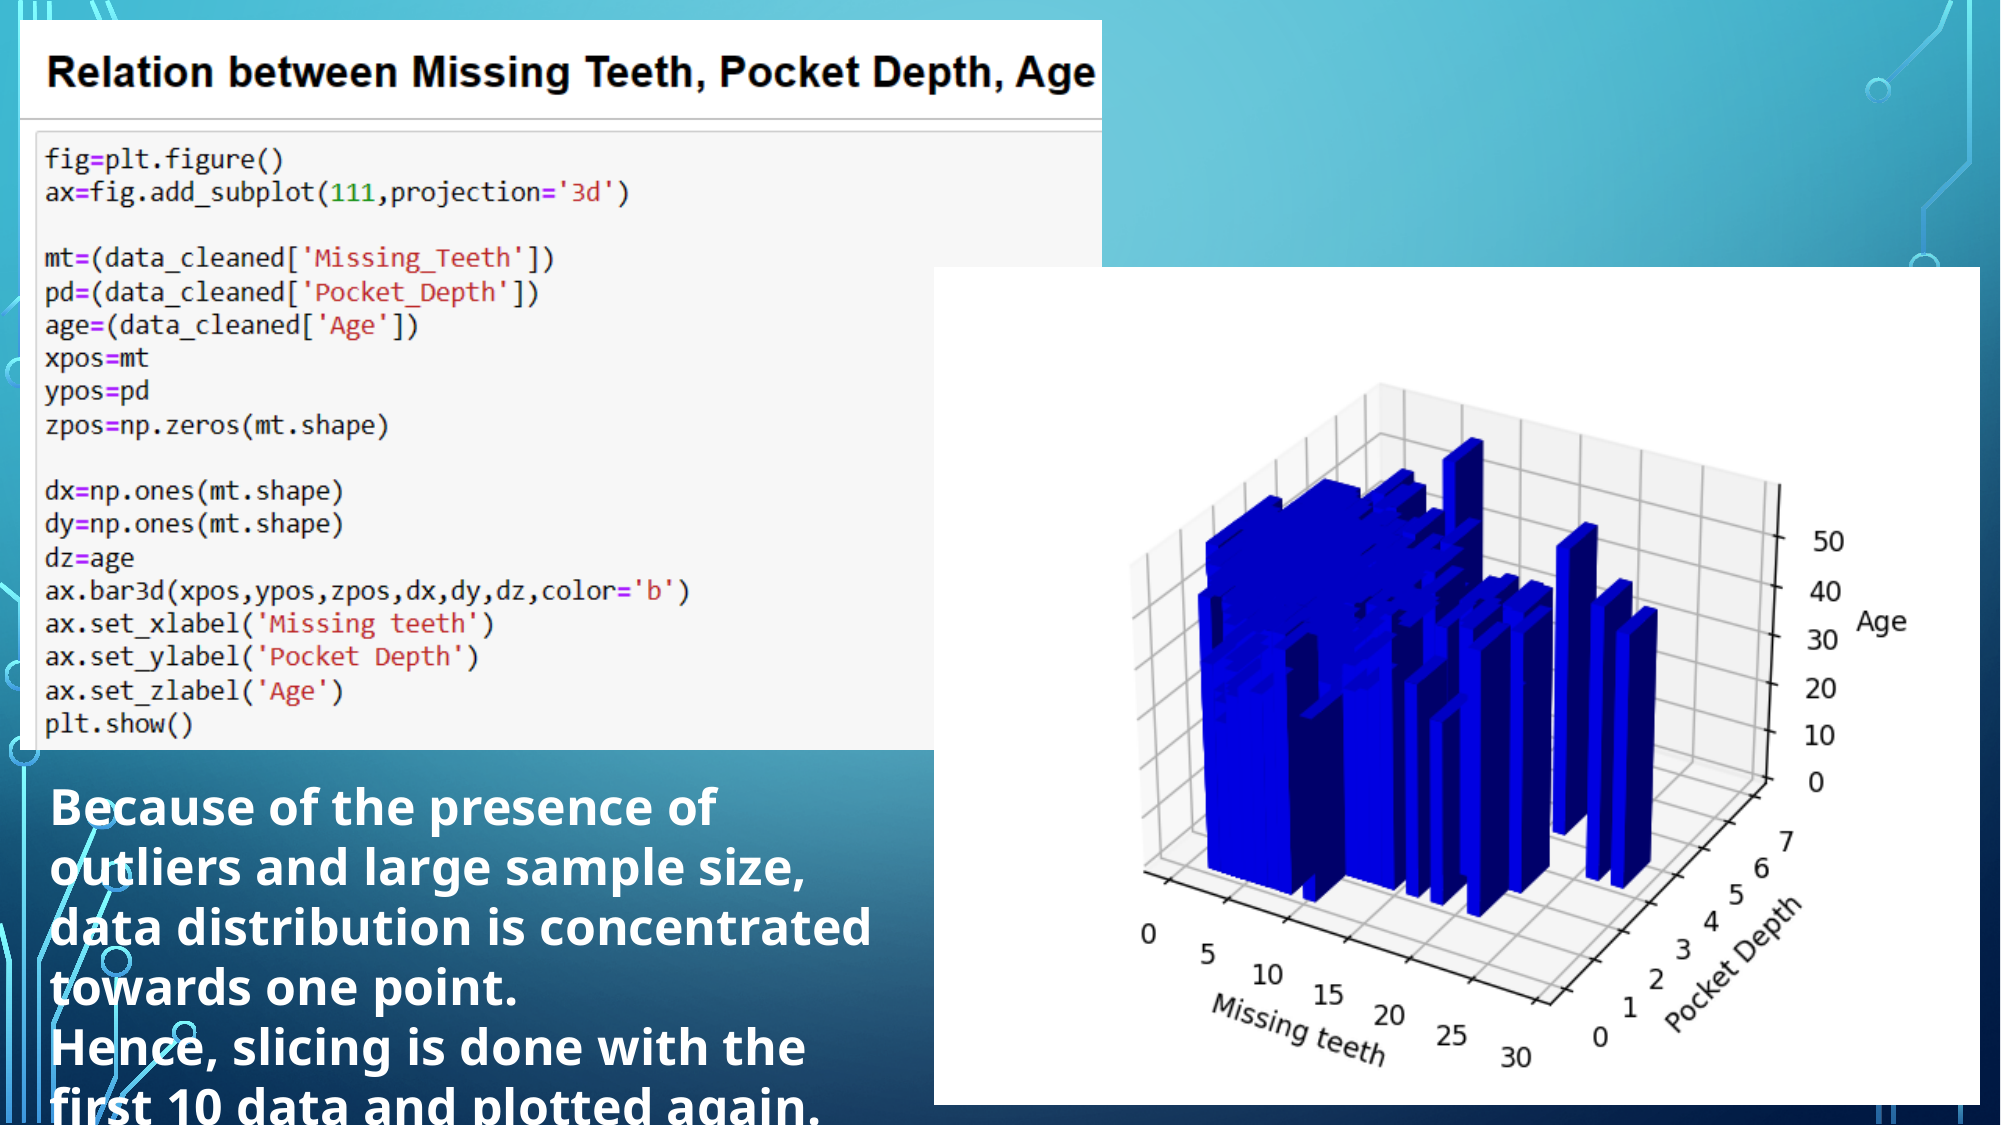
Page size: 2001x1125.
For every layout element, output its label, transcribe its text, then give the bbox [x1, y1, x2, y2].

text_box Because of the presence of outliers and large sample size, data distribution is concentrated towards one point. Hence, slicing is done with the first 10 data and plotted again. [35, 768, 935, 1125]
picture [19, 19, 1981, 1106]
